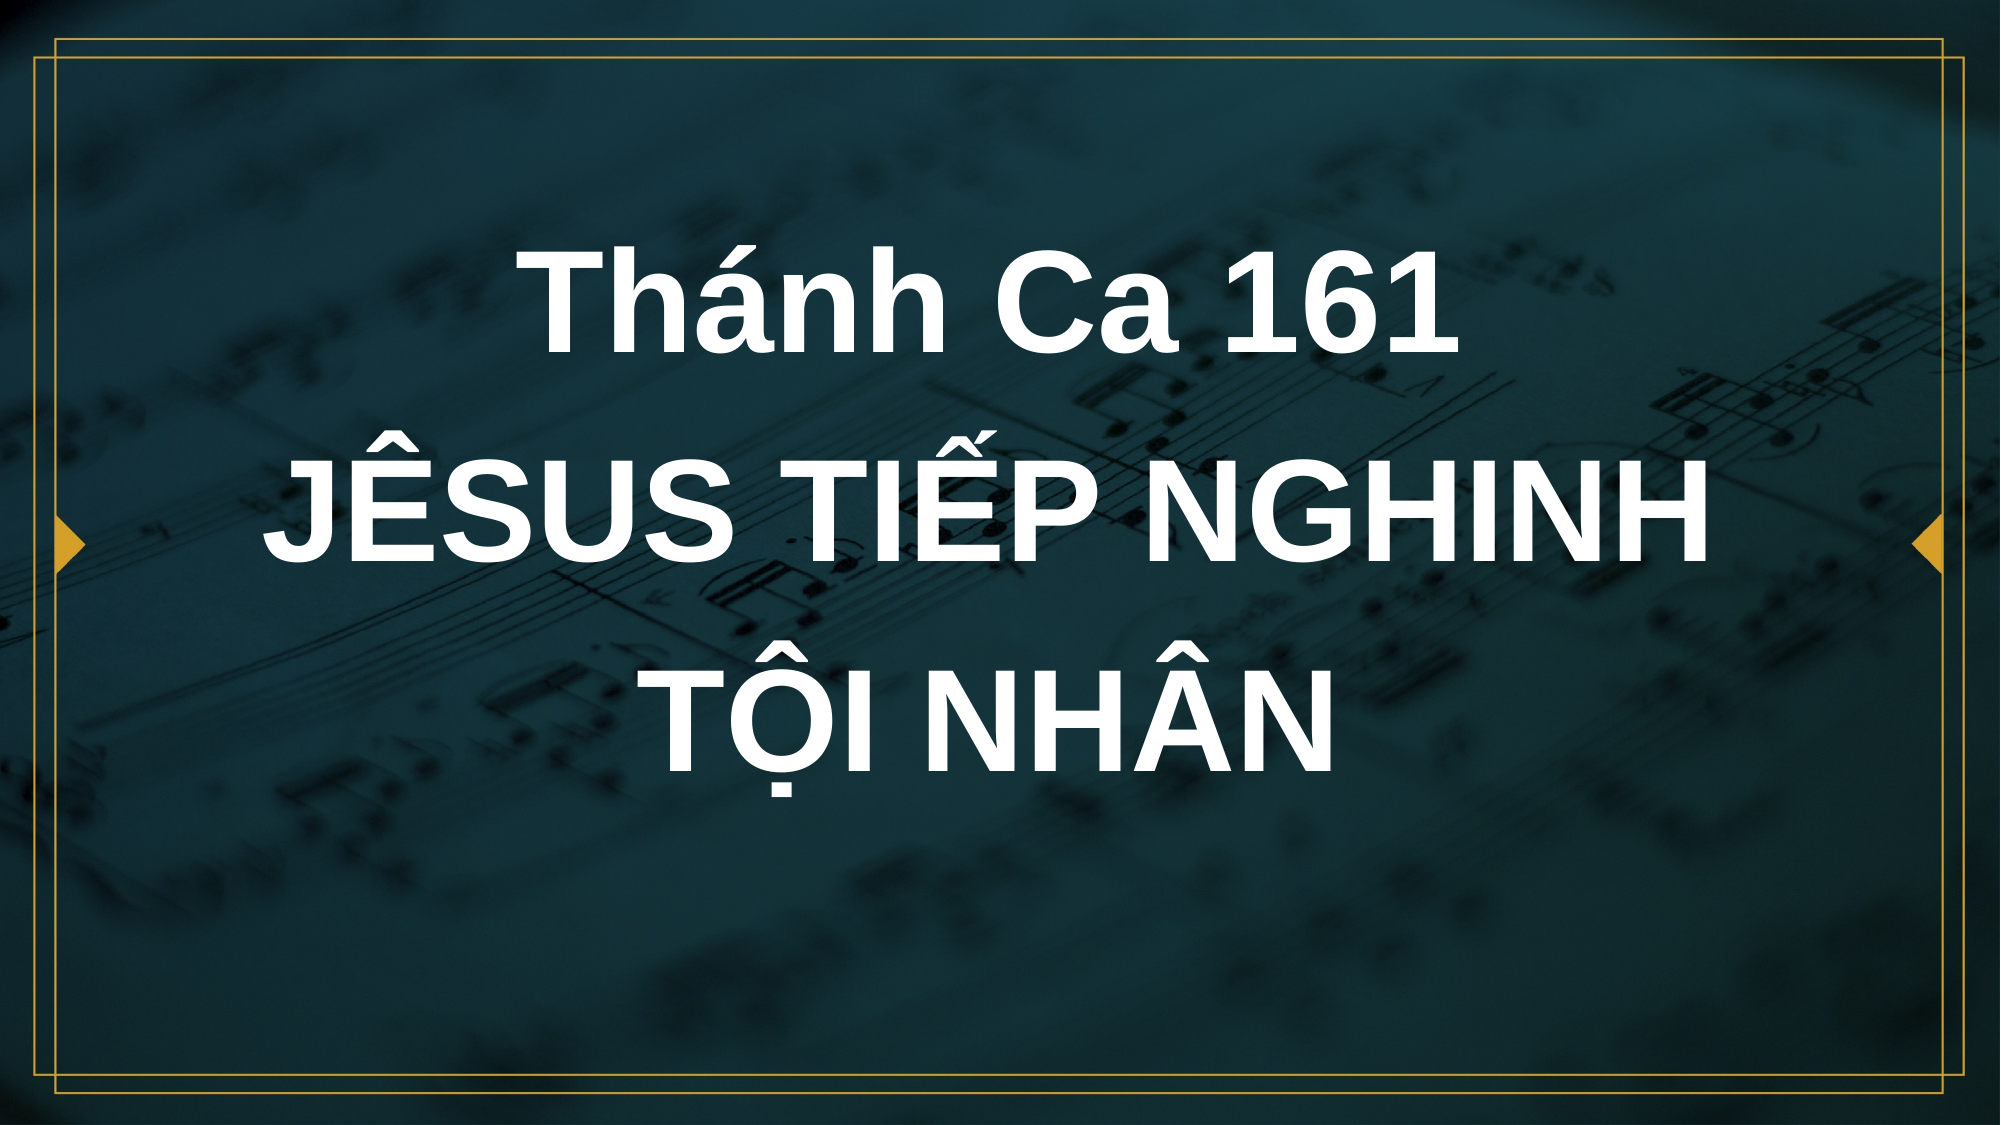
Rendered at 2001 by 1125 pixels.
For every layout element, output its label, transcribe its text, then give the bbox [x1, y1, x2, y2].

title Thánh Ca 161 JÊSUS TIẾP NGHINH TỘI NHÂN [103, 151, 1875, 821]
picture [0, 0, 2000, 1125]
